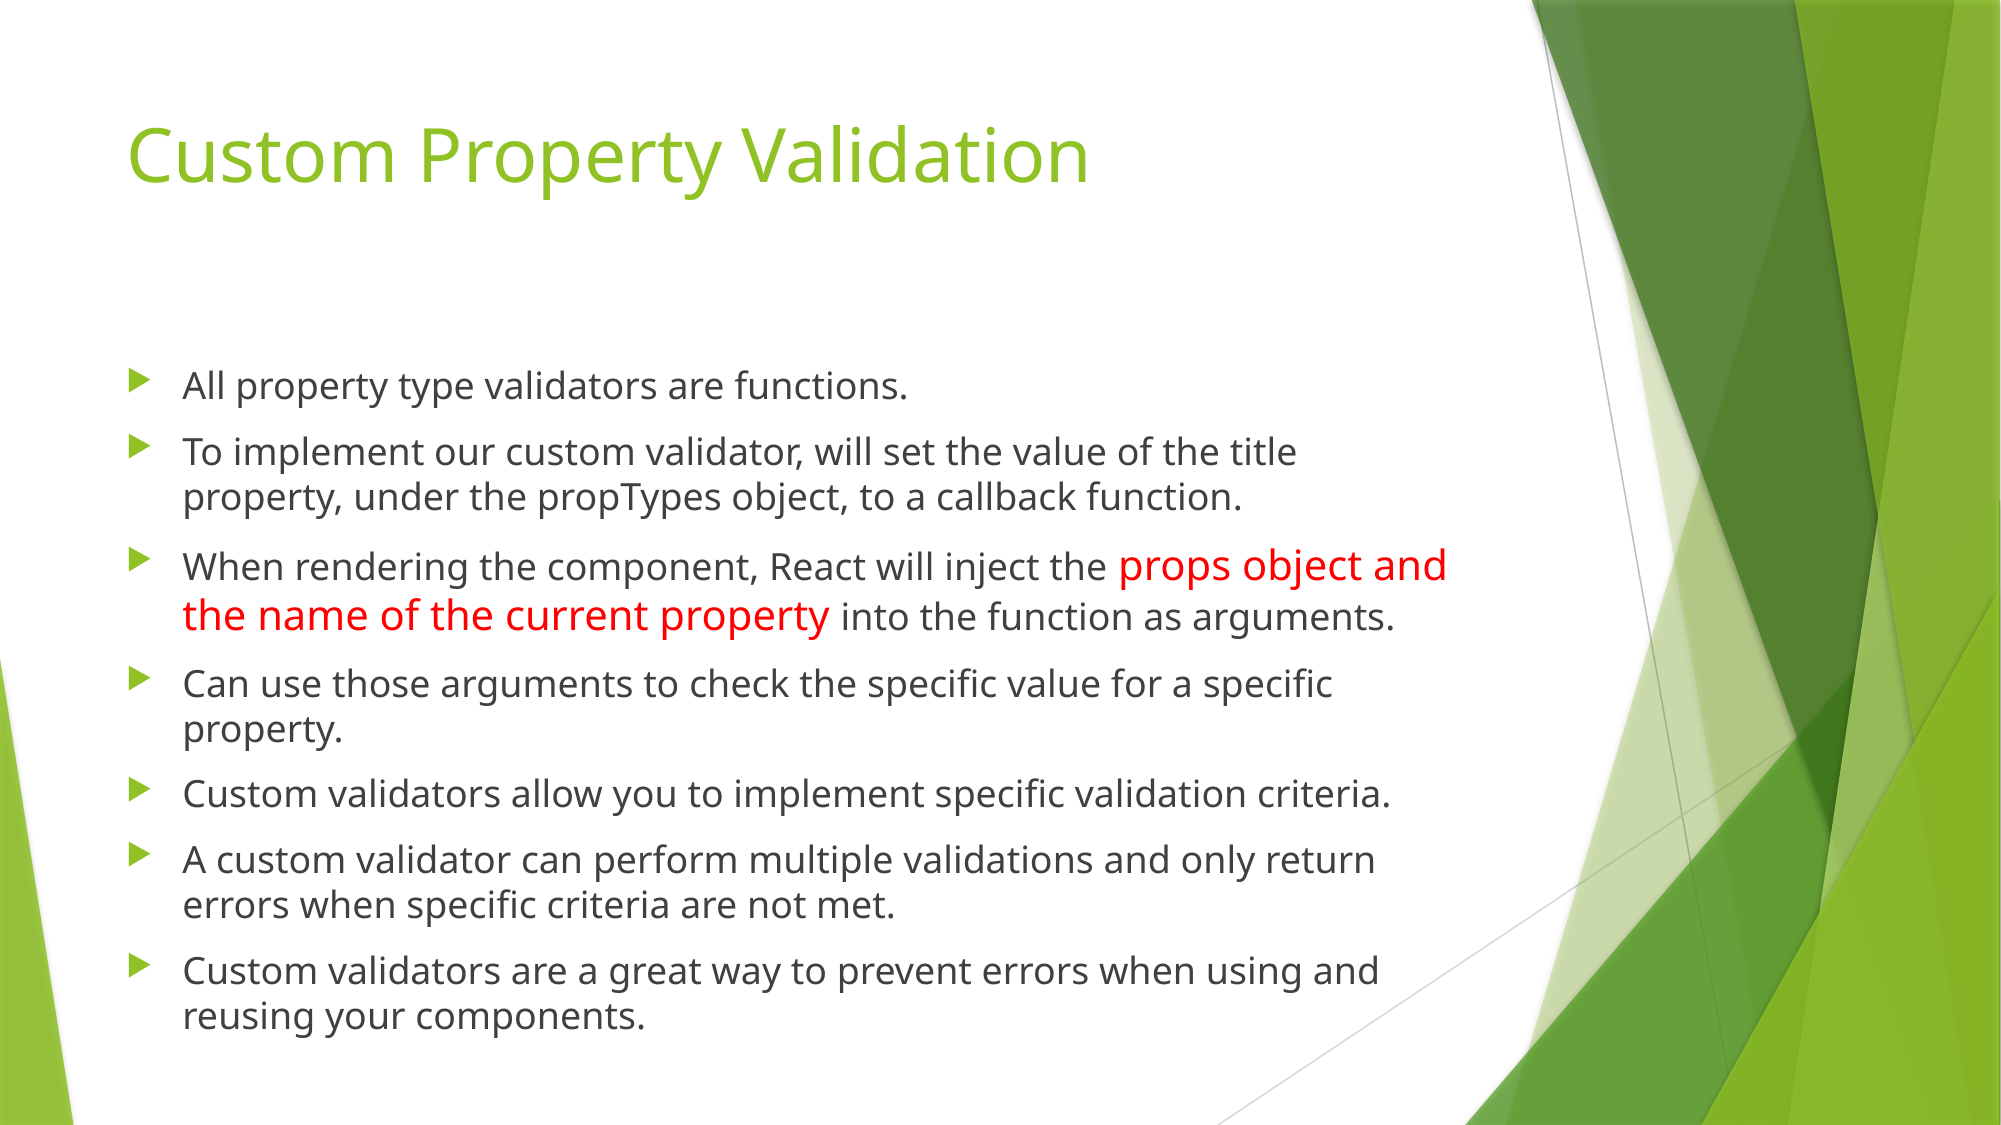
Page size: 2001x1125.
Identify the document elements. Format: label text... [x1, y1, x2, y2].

list All property type validators are functions. To implement our custom validator, will set the value of the title property, under the propTypes object, to a callback function. When rendering the component, React will inject the props object and the name of the current property into the function as arguments. Can use those arguments to check the specific value for a specific property. Custom validators allow you to implement specific validation criteria. A custom validator can perform multiple validations and only return errors when specific criteria are not met. Custom validators are a great way to prevent errors when using and reusing your components. [111, 354, 1481, 1095]
title Custom Property Validation [111, 99, 1522, 317]
